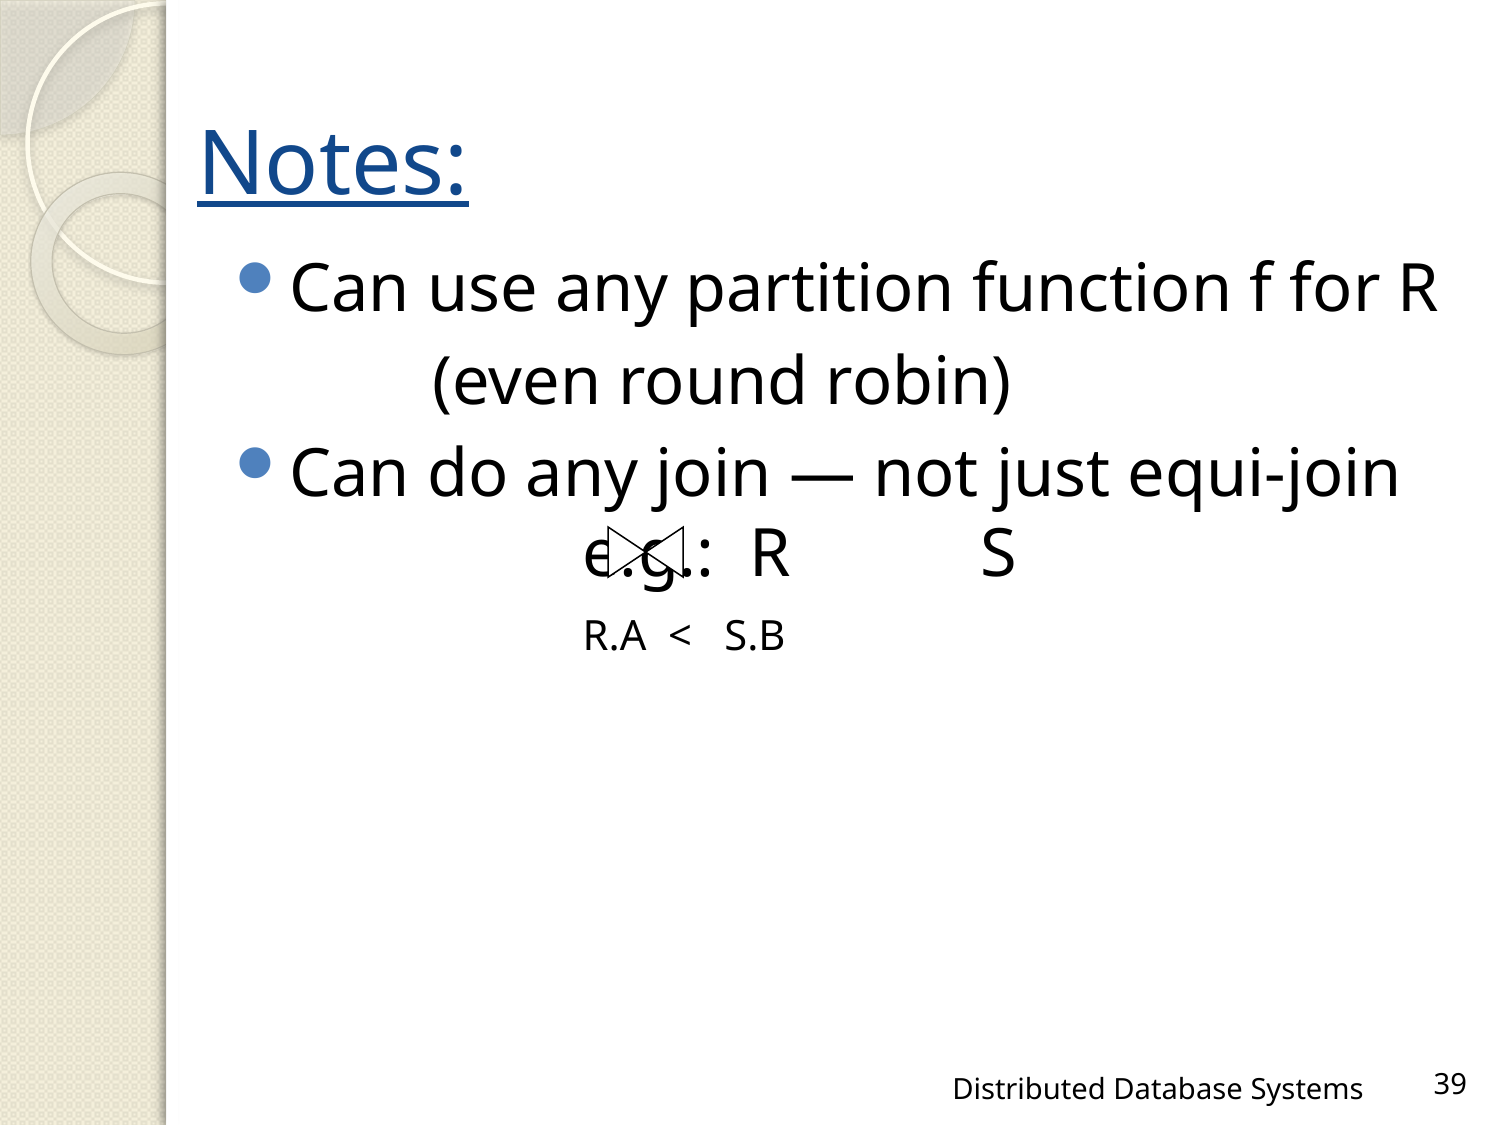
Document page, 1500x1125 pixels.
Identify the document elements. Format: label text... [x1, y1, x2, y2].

list Can use any partition function f for R (even round robin) Can do any join — not just equi-join e.g.: R S R.A < S.B [207, 237, 1483, 913]
title Notes: [182, 64, 1458, 253]
footer Distributed Database Systems [937, 1034, 1413, 1113]
slide_number 39 [1413, 1034, 1488, 1113]
text_box [608, 527, 684, 578]
